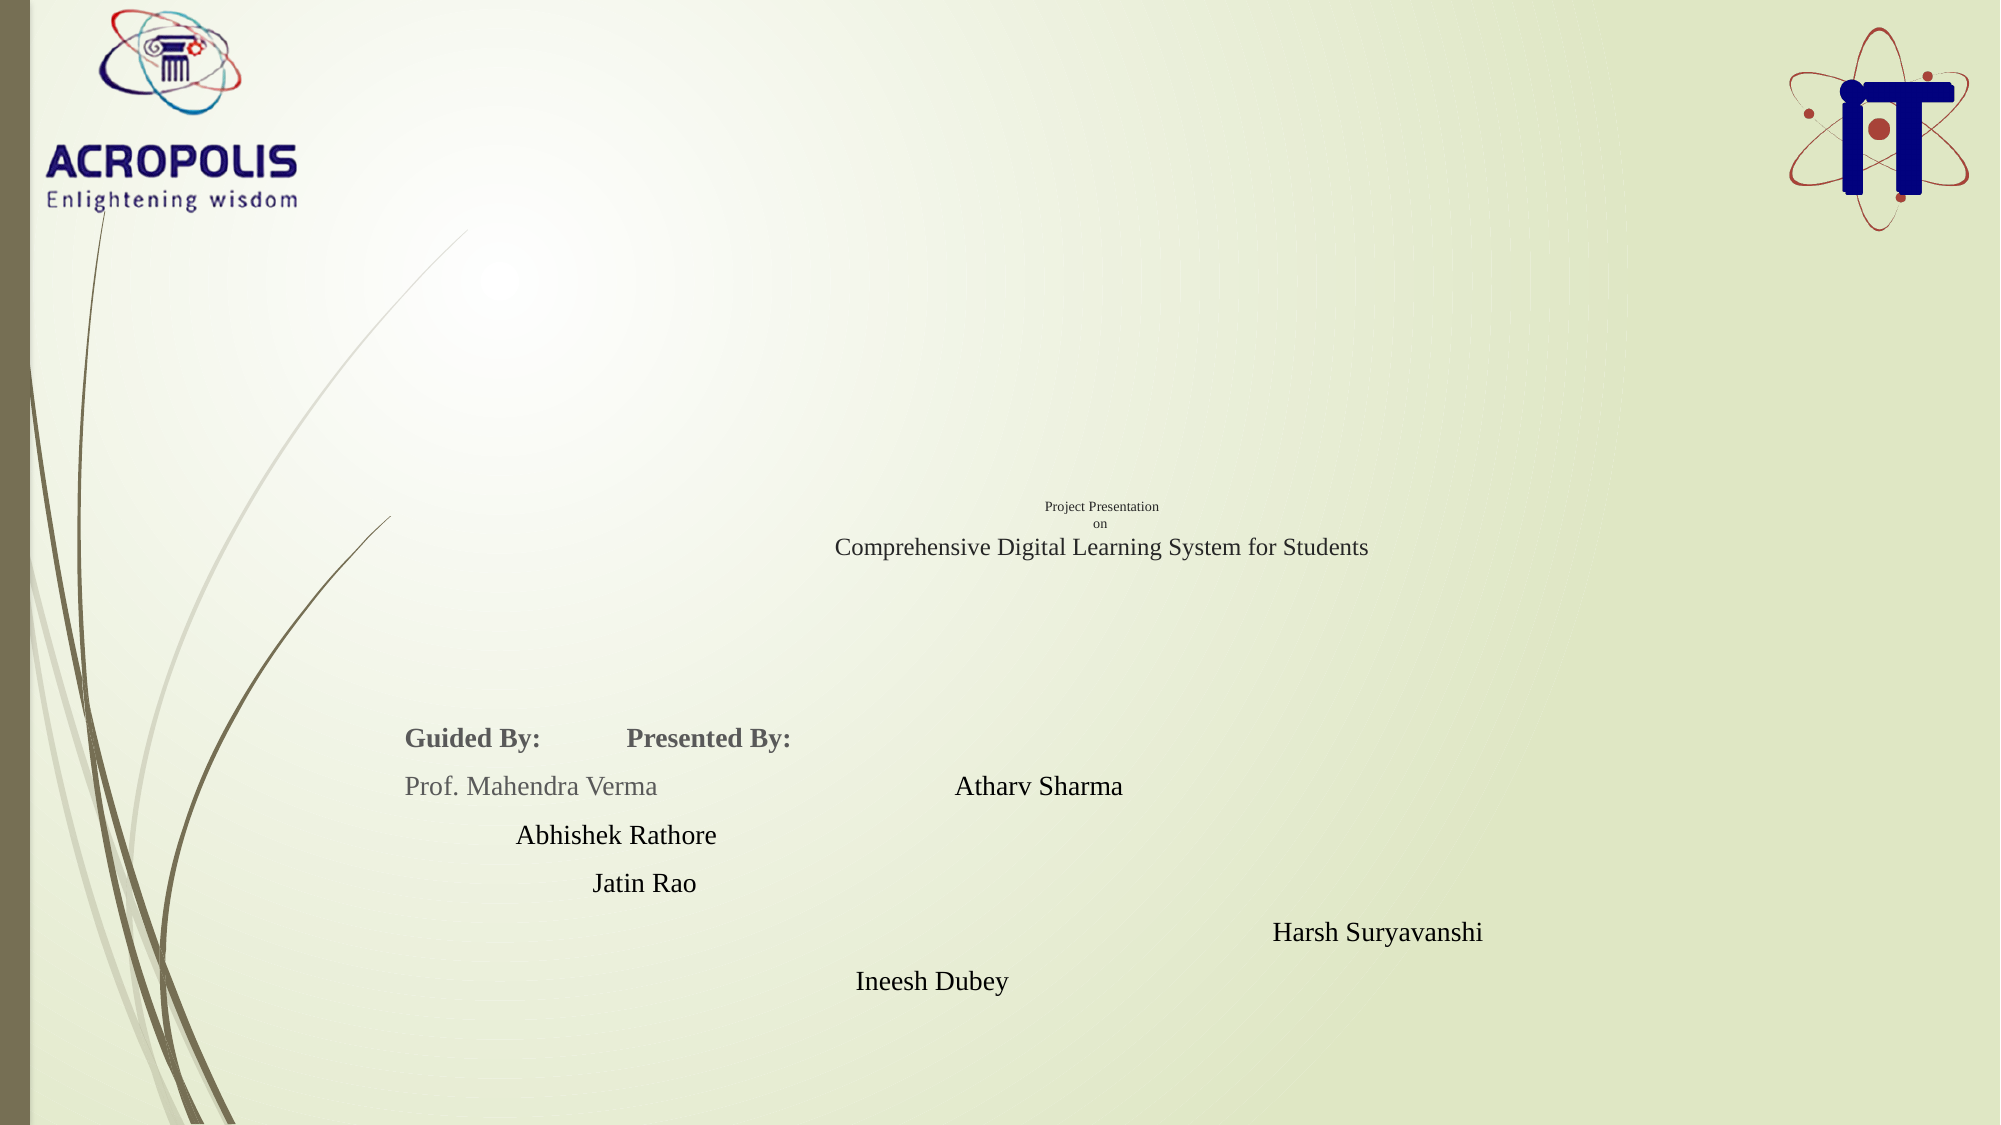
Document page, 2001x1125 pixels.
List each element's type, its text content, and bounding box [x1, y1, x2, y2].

picture [36, 0, 303, 227]
subtitle Guided By: Presented By: Prof. Mahendra Verma Atharv Sharma Abhishek Rathore Jatin Rao Harsh Suryavanshi Ineesh Dubey [389, 614, 1880, 1112]
title Project Presentation on Comprehensive Digital Learning System for Students [370, 185, 1834, 598]
picture [1782, 0, 1976, 285]
